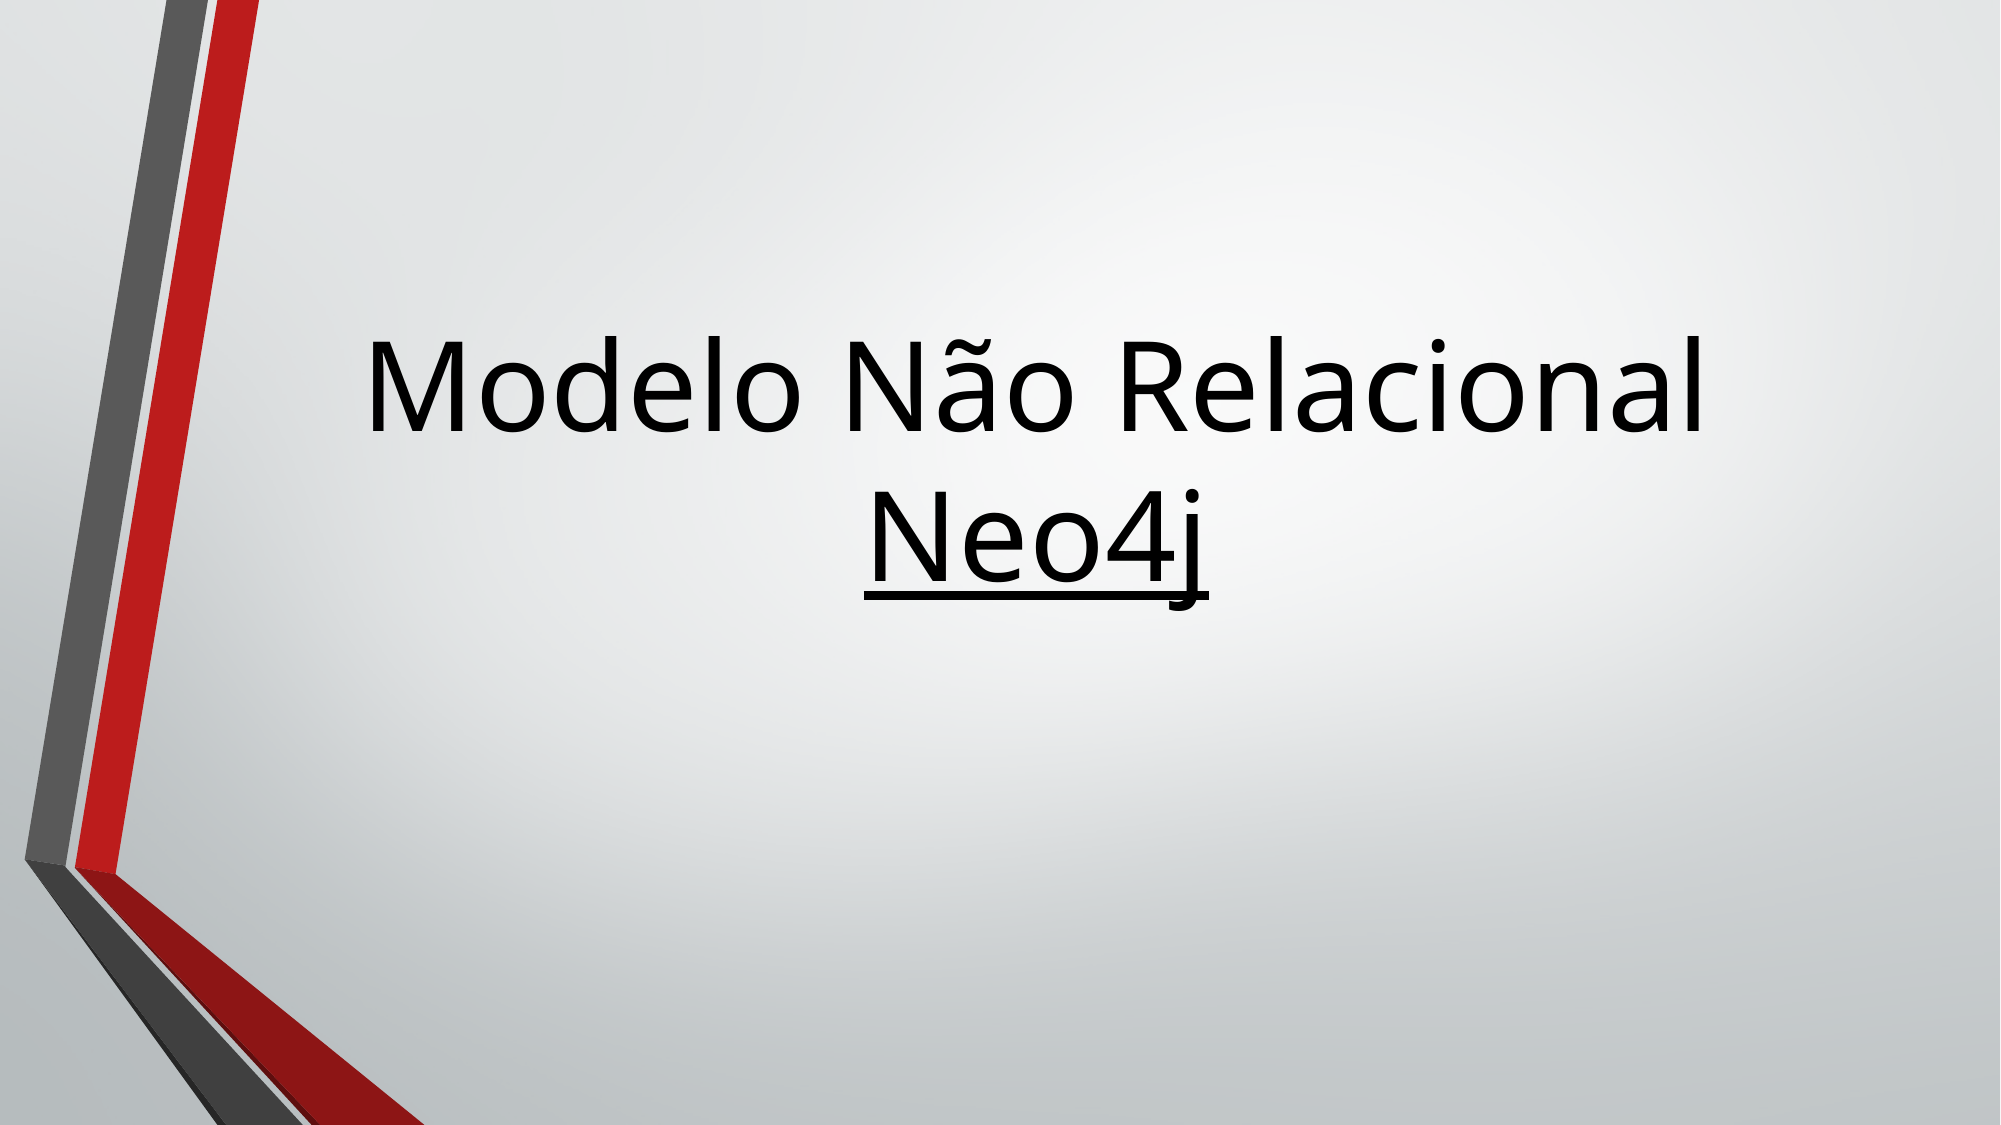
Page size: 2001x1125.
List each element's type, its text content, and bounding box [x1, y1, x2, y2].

title Modelo Não Relacional Neo4j [272, 289, 1800, 624]
